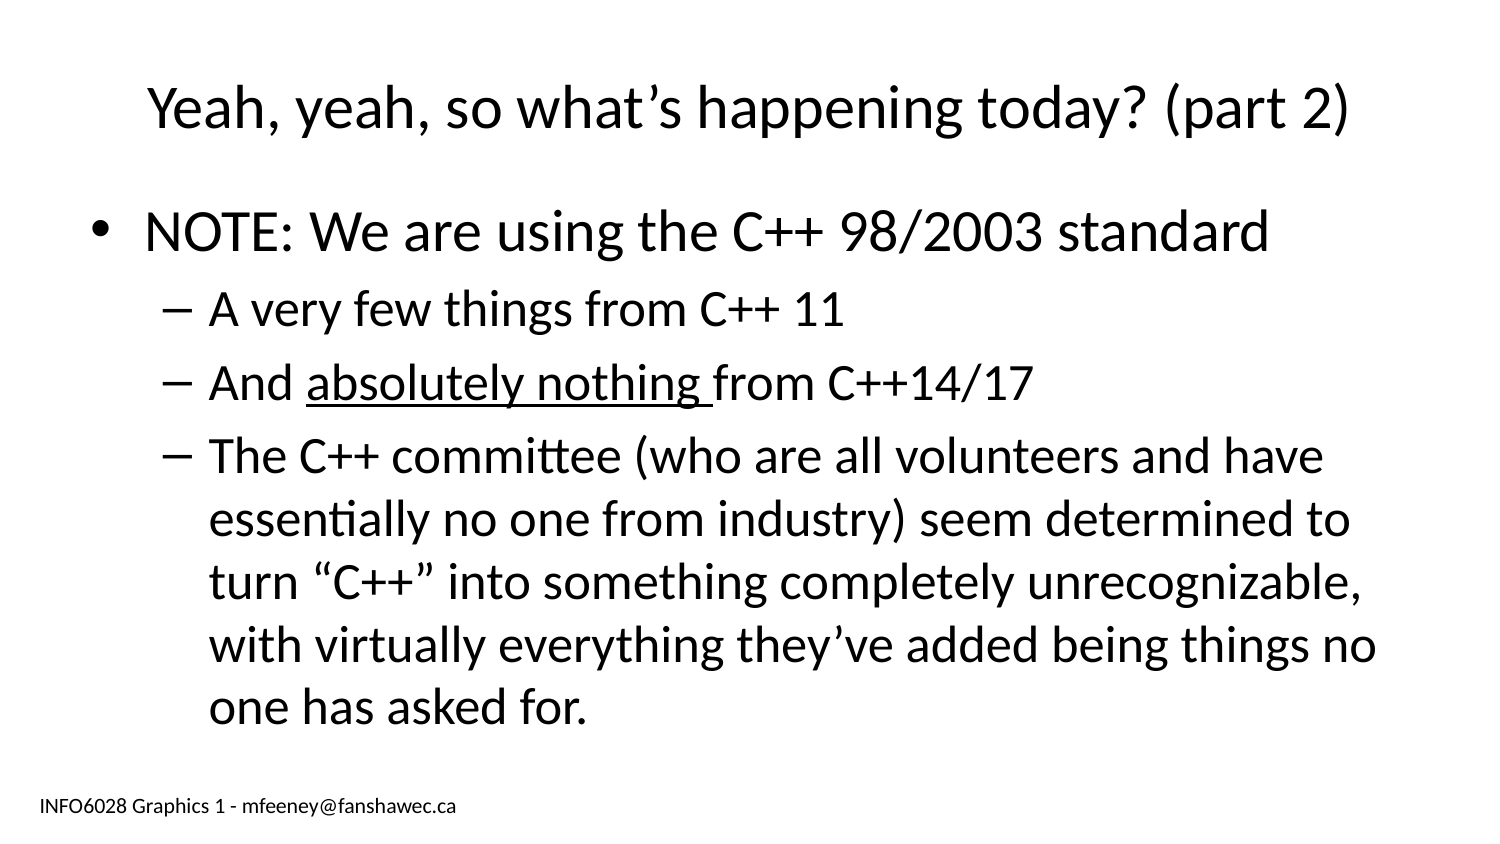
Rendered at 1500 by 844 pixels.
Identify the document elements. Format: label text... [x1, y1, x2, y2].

title Yeah, yeah, so what’s happening today? (part 2) [75, 33, 1425, 175]
list NOTE: We are using the C++ 98/2003 standard A very few things from C++ 11 And absolutely nothing from C++14/17 The C++ committee (who are all volunteers and have essentially no one from industry) seem determined to turn “C++” into something completely unrecognizable, with virtually everything they’ve added being things no one has asked for. [75, 184, 1425, 754]
